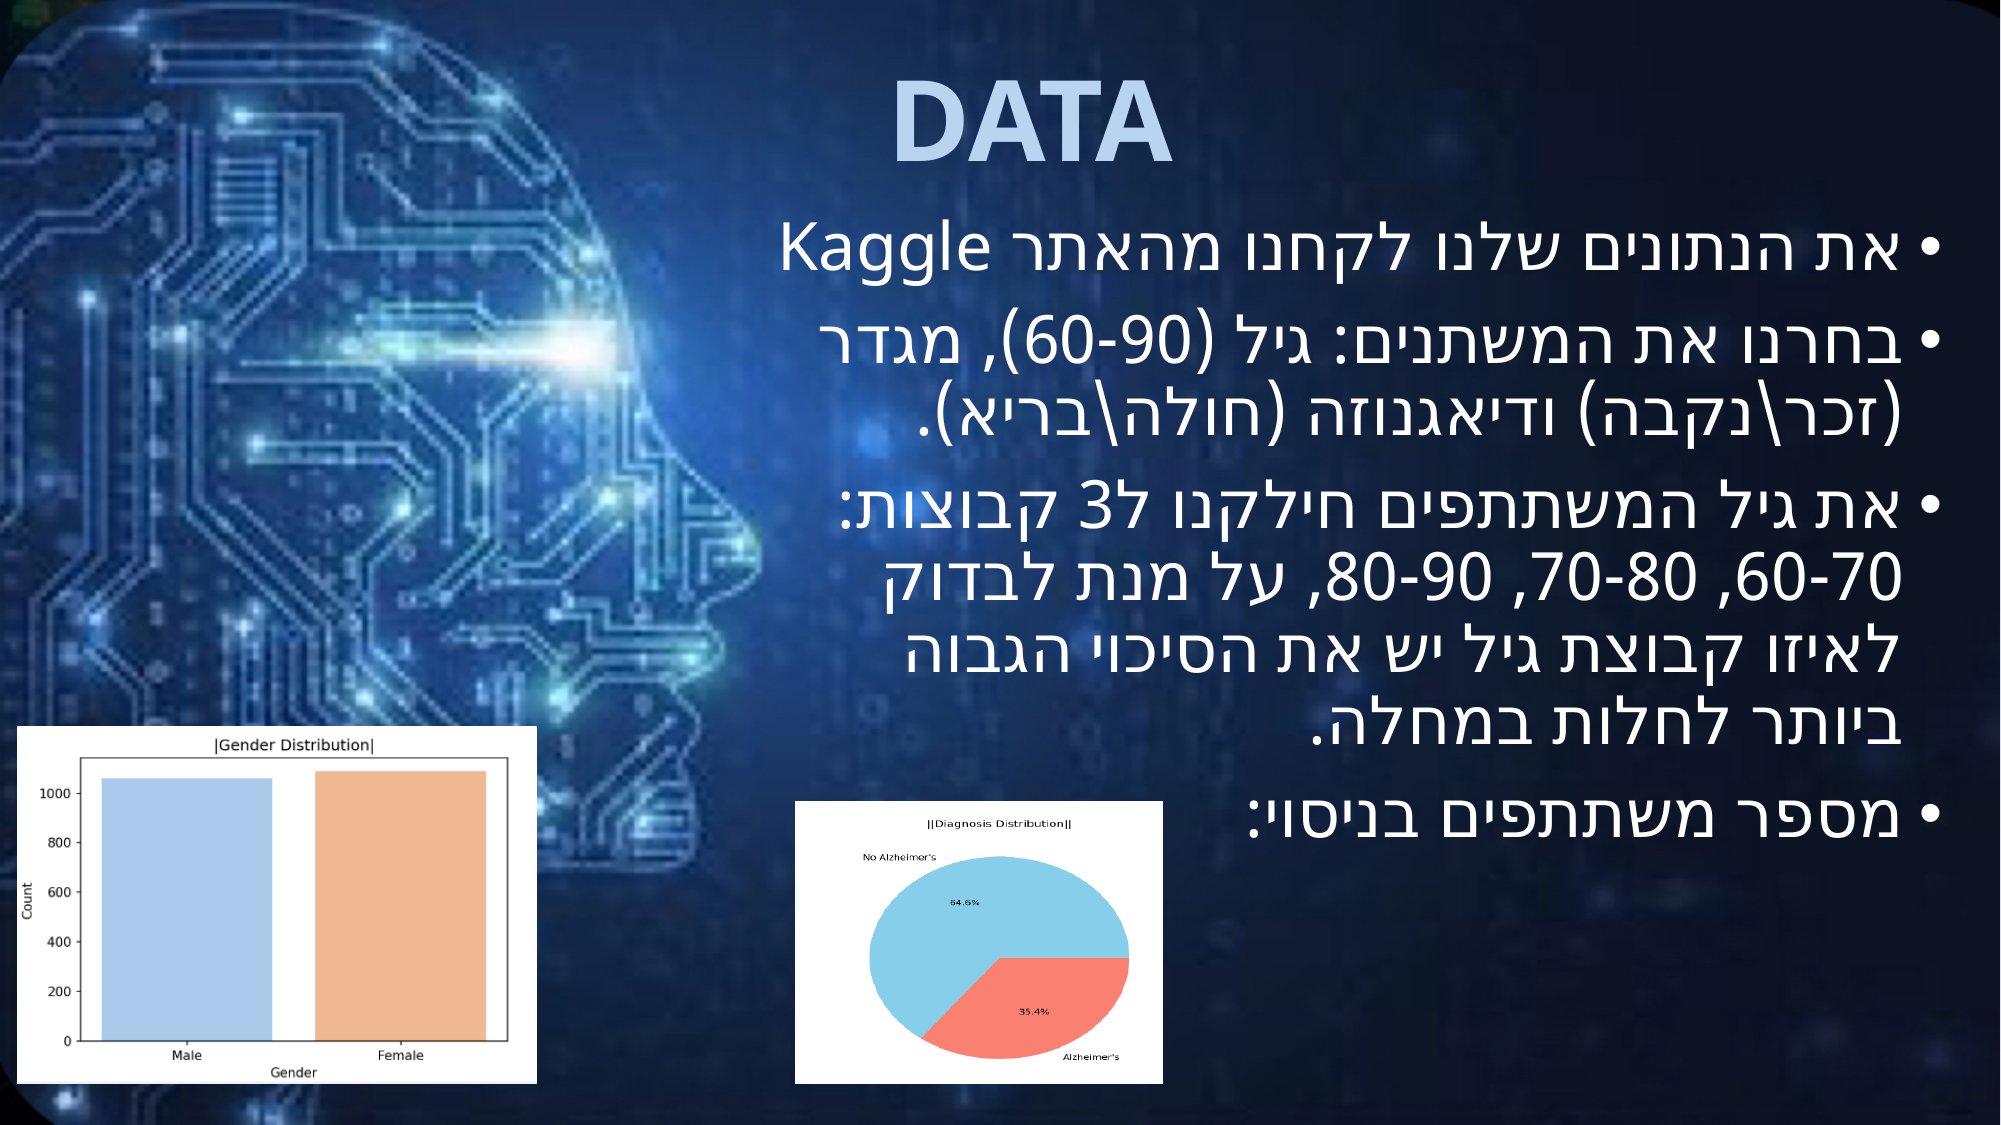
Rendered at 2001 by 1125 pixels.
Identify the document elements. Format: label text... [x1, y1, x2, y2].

text_box DATA [872, 41, 1189, 192]
list את הנתונים שלנו לקחנו מהאתר Kaggle בחרנו את המשתנים: גיל (60-90), מגדר (זכר\נקבה) ודיאגנוזה (חולה\בריא). את גיל המשתתפים חילקנו ל3 קבוצות: 60-70, 70-80, 80-90, על מנת לבדוק לאיזו קבוצת גיל יש את הסיכוי הגבוה ביותר לחלות במחלה. מספר משתתפים בניסוי: [742, 205, 1957, 920]
picture [0, 0, 2001, 1125]
